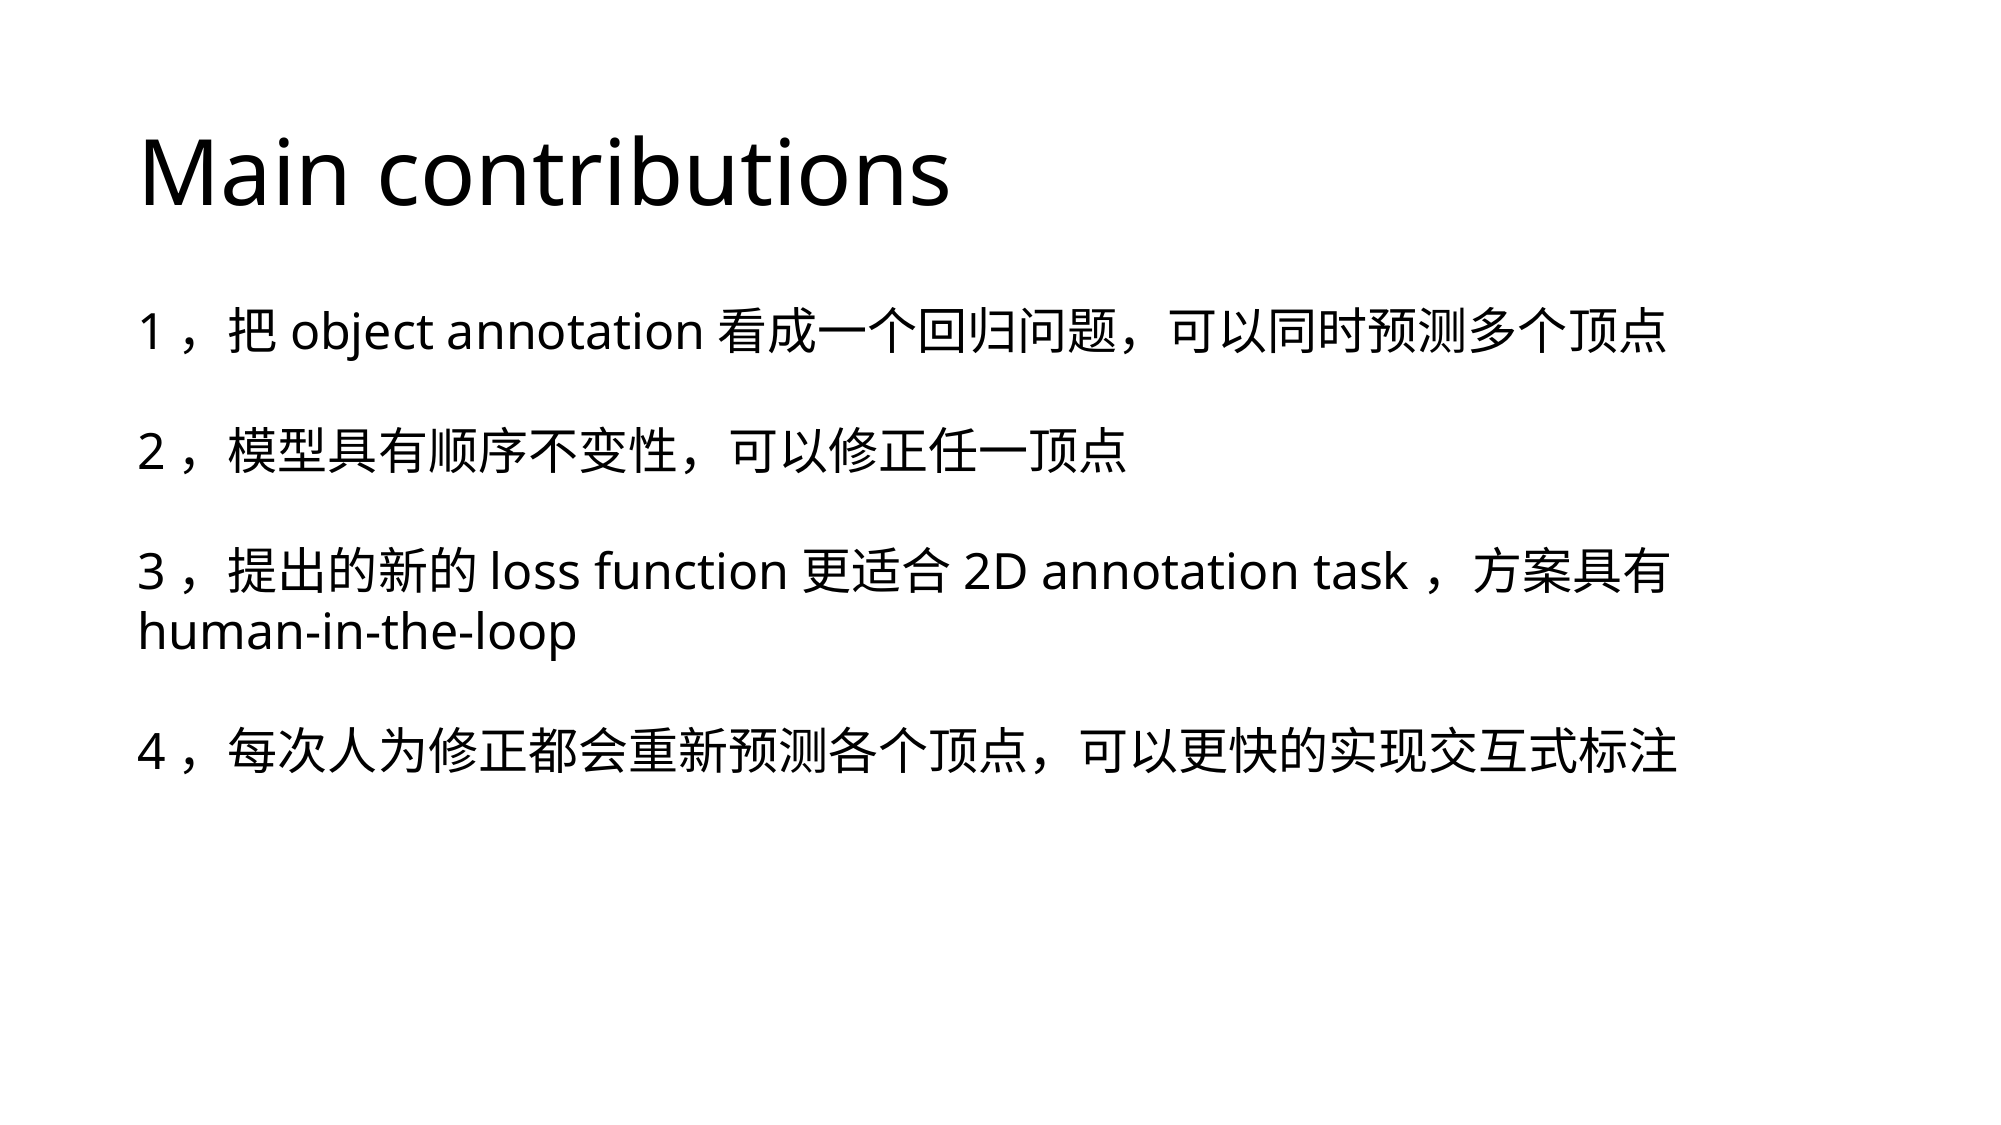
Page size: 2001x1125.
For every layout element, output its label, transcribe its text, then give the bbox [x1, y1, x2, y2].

list 1，把object annotation看成一个回归问题，可以同时预测多个顶点 2，模型具有顺序不变性，可以修正任一顶点 3，提出的新的loss function更适合2D annotation task，方案具有human-in-the-loop 4，每次人为修正都会重新预测各个顶点，可以更快的实现交互式标注 [137, 299, 1863, 1014]
title Main contributions [137, 59, 1863, 278]
